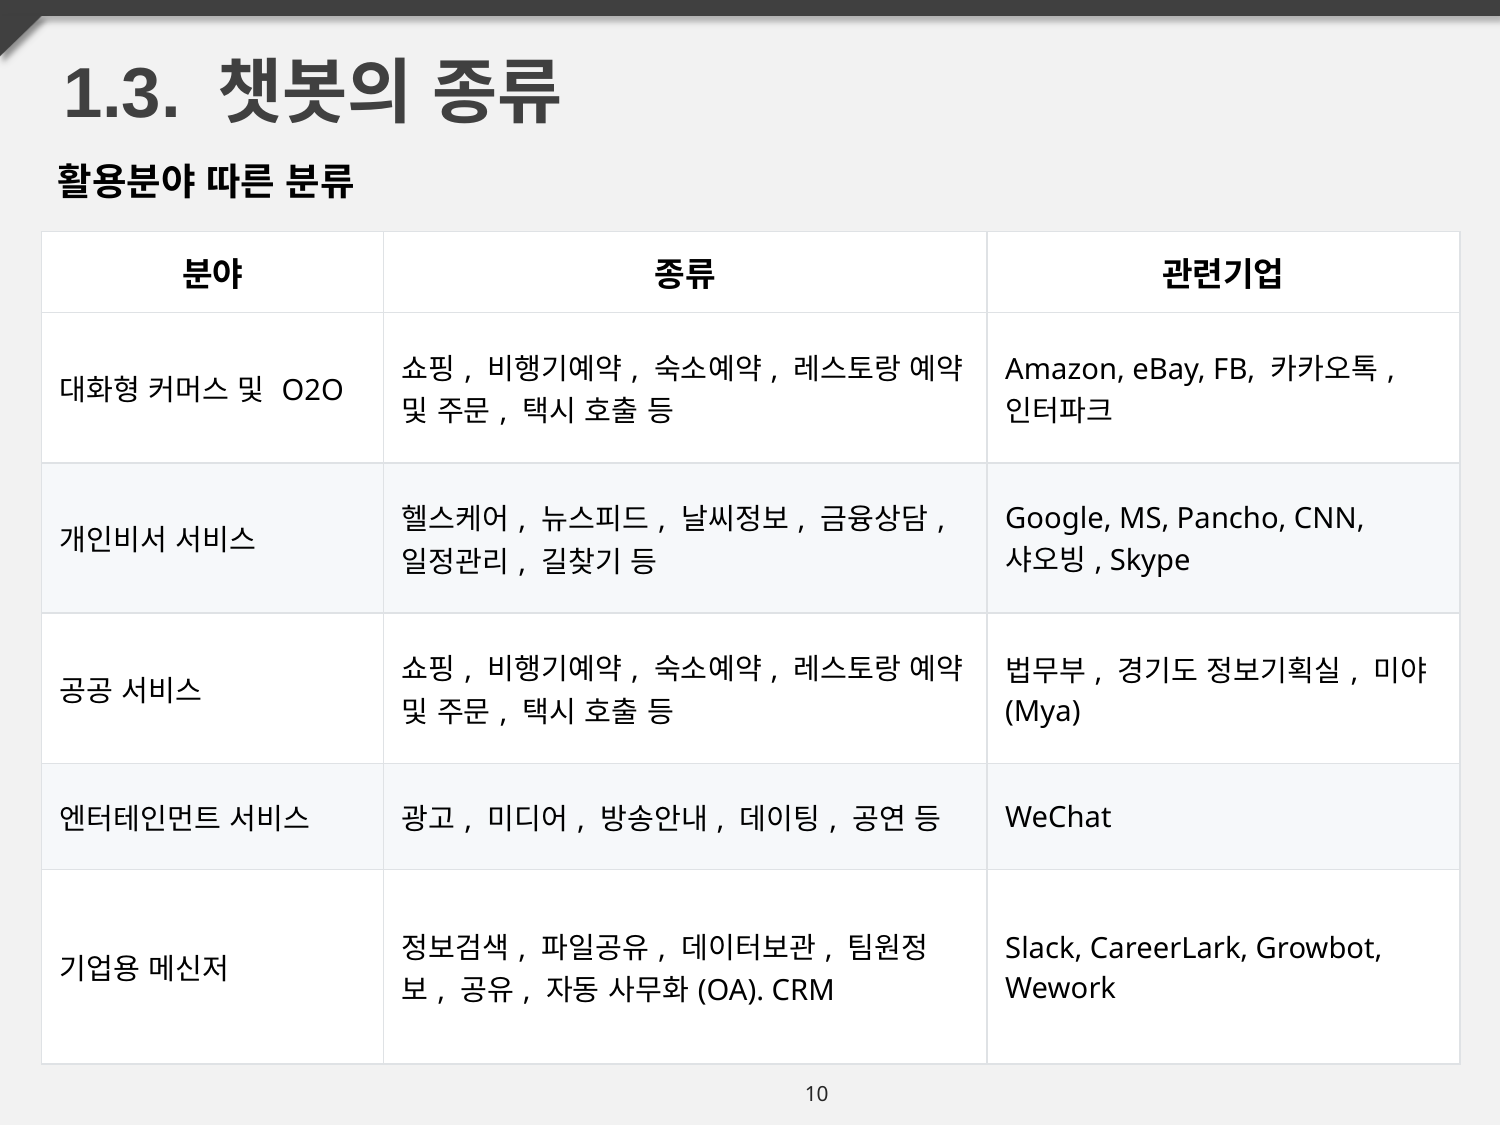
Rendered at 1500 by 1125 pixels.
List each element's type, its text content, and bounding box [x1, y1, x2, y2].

table_cell 법무부, 경기도 정보기획실, 미야(Mya) [988, 614, 1459, 763]
table_cell Slack, CareerLark, Growbot, Wework [988, 870, 1459, 1063]
table_cell 공공 서비스 [42, 614, 383, 763]
table_cell 엔터테인먼트 서비스 [42, 764, 383, 869]
table_header 분야 [42, 232, 383, 312]
table_cell Google, MS, Pancho, CNN, 샤오빙, Skype [988, 464, 1459, 612]
table_cell 광고, 미디어, 방송안내, 데이팅, 공연 등 [384, 764, 986, 869]
text_box 활용분야 따른 분류 [42, 150, 1460, 211]
table_header 종류 [384, 232, 986, 312]
table_header 관련기업 [988, 232, 1459, 312]
table_cell 헬스케어, 뉴스피드, 날씨정보, 금융상담, 일정관리, 길찾기 등 [384, 464, 986, 612]
table_cell 정보검색, 파일공유, 데이터보관, 팀원정보, 공유, 자동 사무화(OA). CRM [384, 870, 986, 1063]
table_cell 쇼핑, 비행기예약, 숙소예약, 레스토랑 예약 및 주문, 택시 호출 등 [384, 614, 986, 763]
text_box 1.3. 챗봇의 종류 [48, 22, 1196, 150]
slide_number 10 [777, 1065, 844, 1125]
table_cell Amazon, eBay, FB, 카카오톡, 인터파크 [988, 313, 1459, 462]
table_cell 대화형 커머스 및 O2O [42, 313, 383, 462]
table_cell WeChat [988, 764, 1459, 869]
table_cell 기업용 메신저 [42, 870, 383, 1063]
picture [0, 0, 1500, 1125]
table_cell 개인비서 서비스 [42, 464, 383, 612]
table_cell 쇼핑, 비행기예약, 숙소예약, 레스토랑 예약 및 주문, 택시 호출 등 [384, 313, 986, 462]
